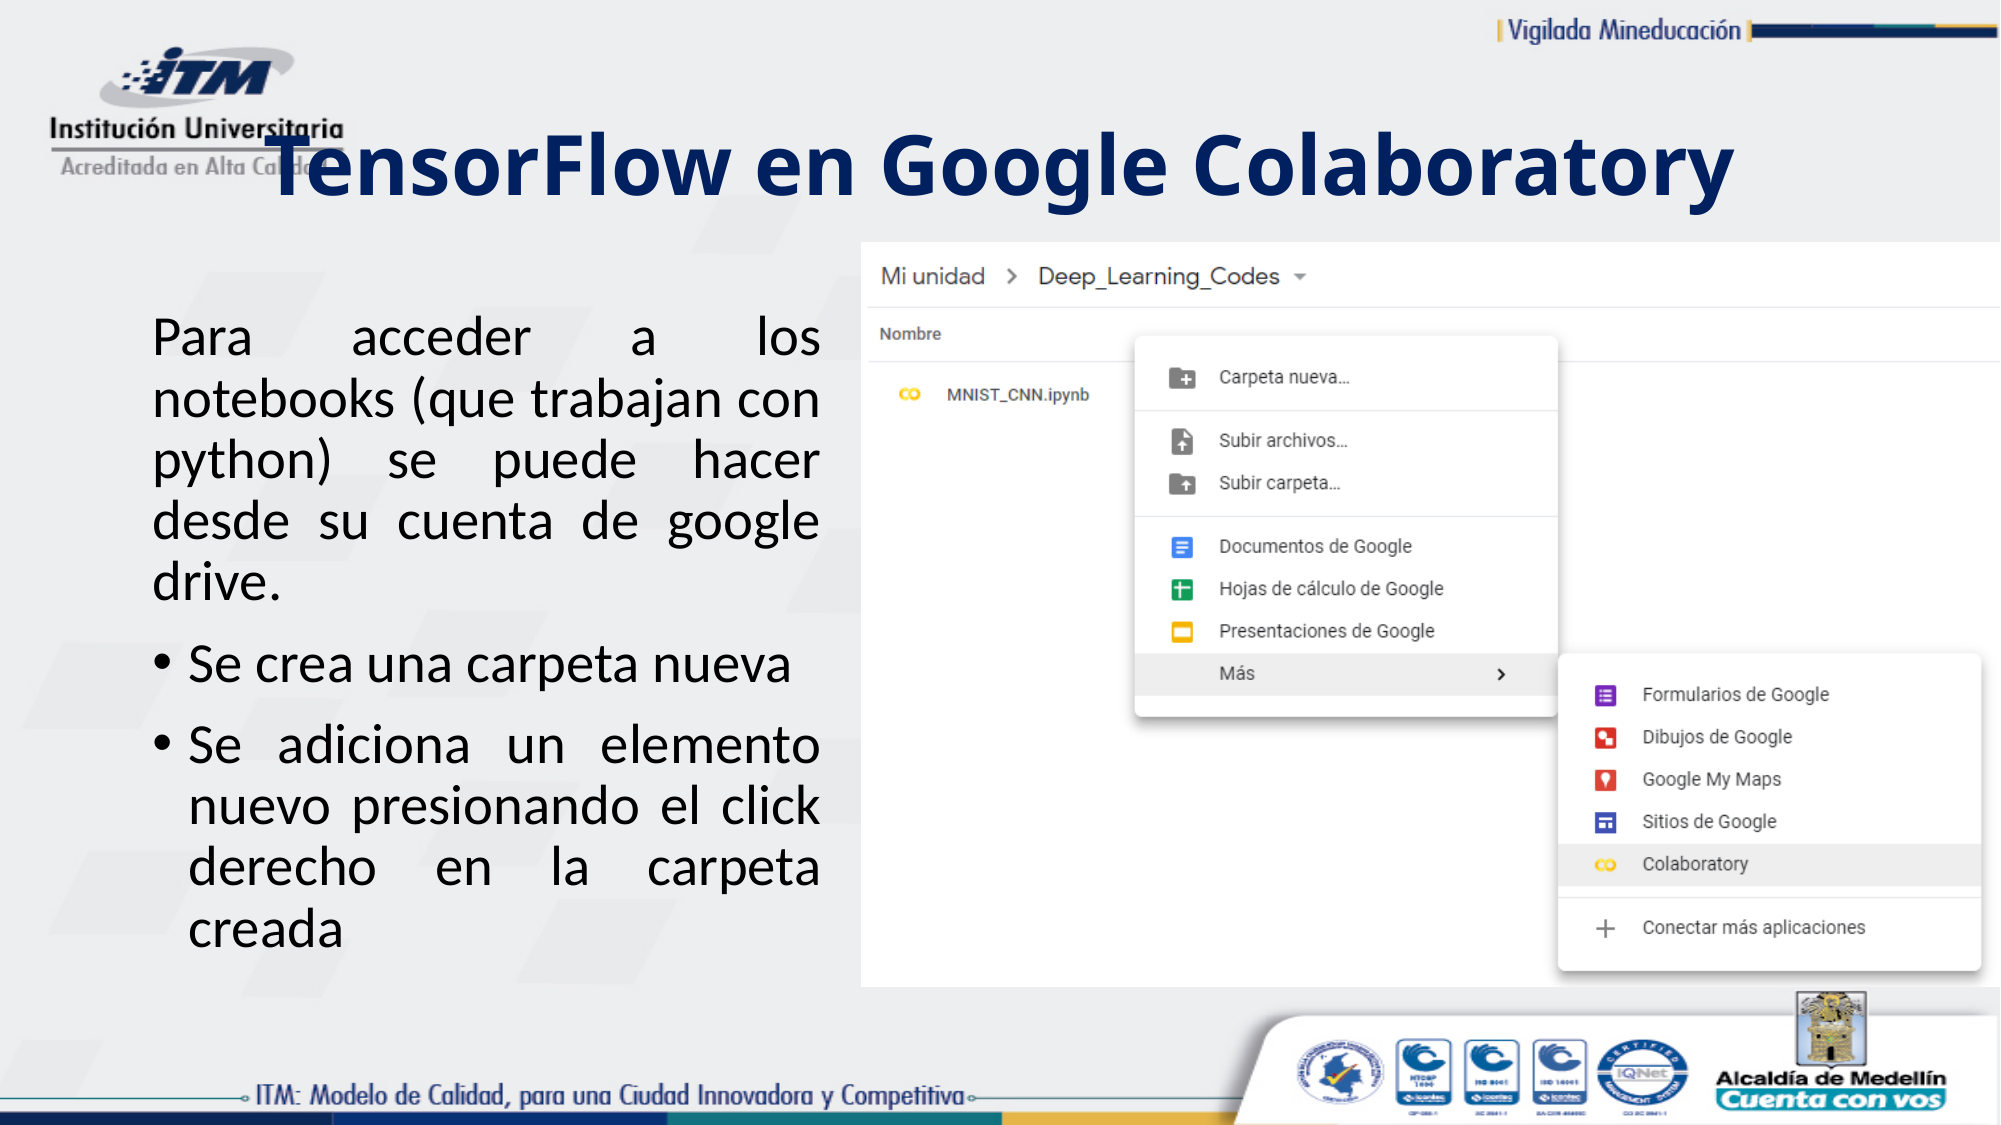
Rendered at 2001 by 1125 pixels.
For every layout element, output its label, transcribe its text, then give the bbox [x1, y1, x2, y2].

title TensorFlow en Google Colaboratory [137, 59, 1863, 278]
list Para acceder a los notebooks (que trabajan con python) se puede hacer desde su cuenta de google drive. Se crea una carpeta nueva Se adiciona un elemento nuevo presionando el click derecho en la carpeta creada [137, 299, 837, 1014]
picture [0, 0, 2001, 1125]
